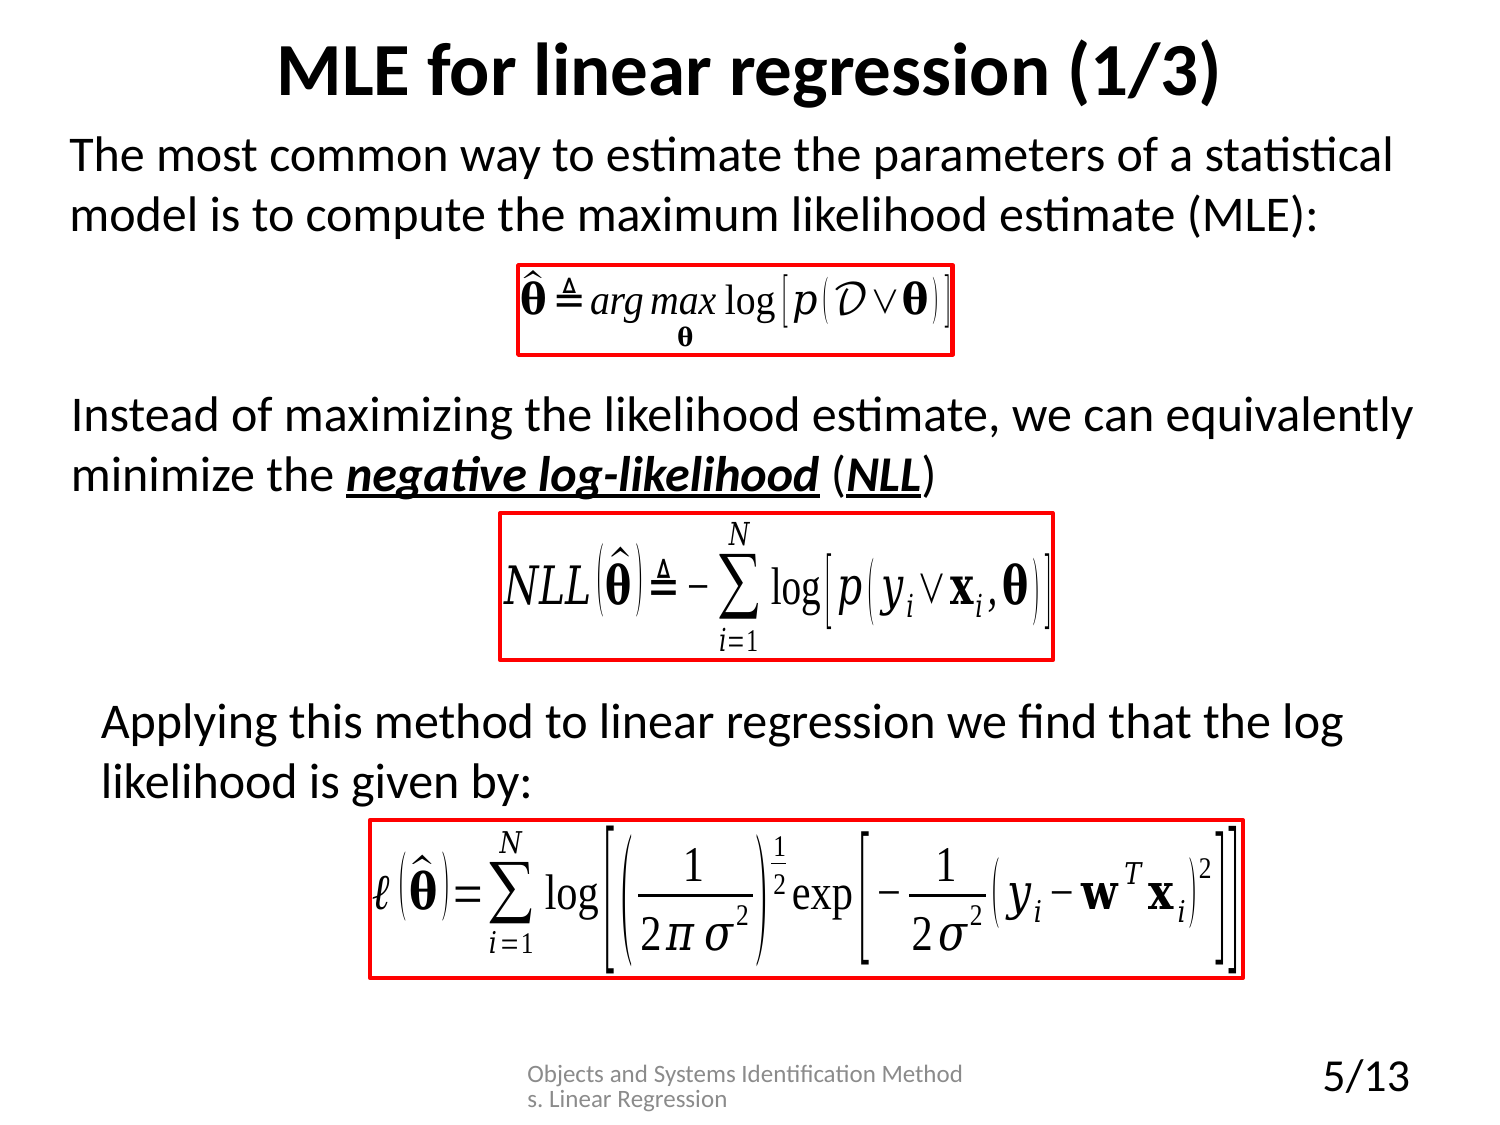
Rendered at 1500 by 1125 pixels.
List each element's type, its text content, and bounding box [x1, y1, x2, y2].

title MLE for linear regression (1/3) [0, 7, 1500, 124]
slide_number 5/13 [1074, 1042, 1425, 1103]
text_box Applying this method to linear regression we find that the log likelihood is given by: [85, 680, 1500, 835]
text_box Instead of maximizing the likelihood estimate, we can equivalently minimize the negative log-likelihood (NLL) [55, 373, 1497, 527]
text_box The most common way to estimate the parameters of a statistical model is to compute the maximum likelihood estimate (MLE): [54, 113, 1496, 268]
footer Objects and Systems Identification Methods. Linear Regression [512, 1042, 988, 1103]
